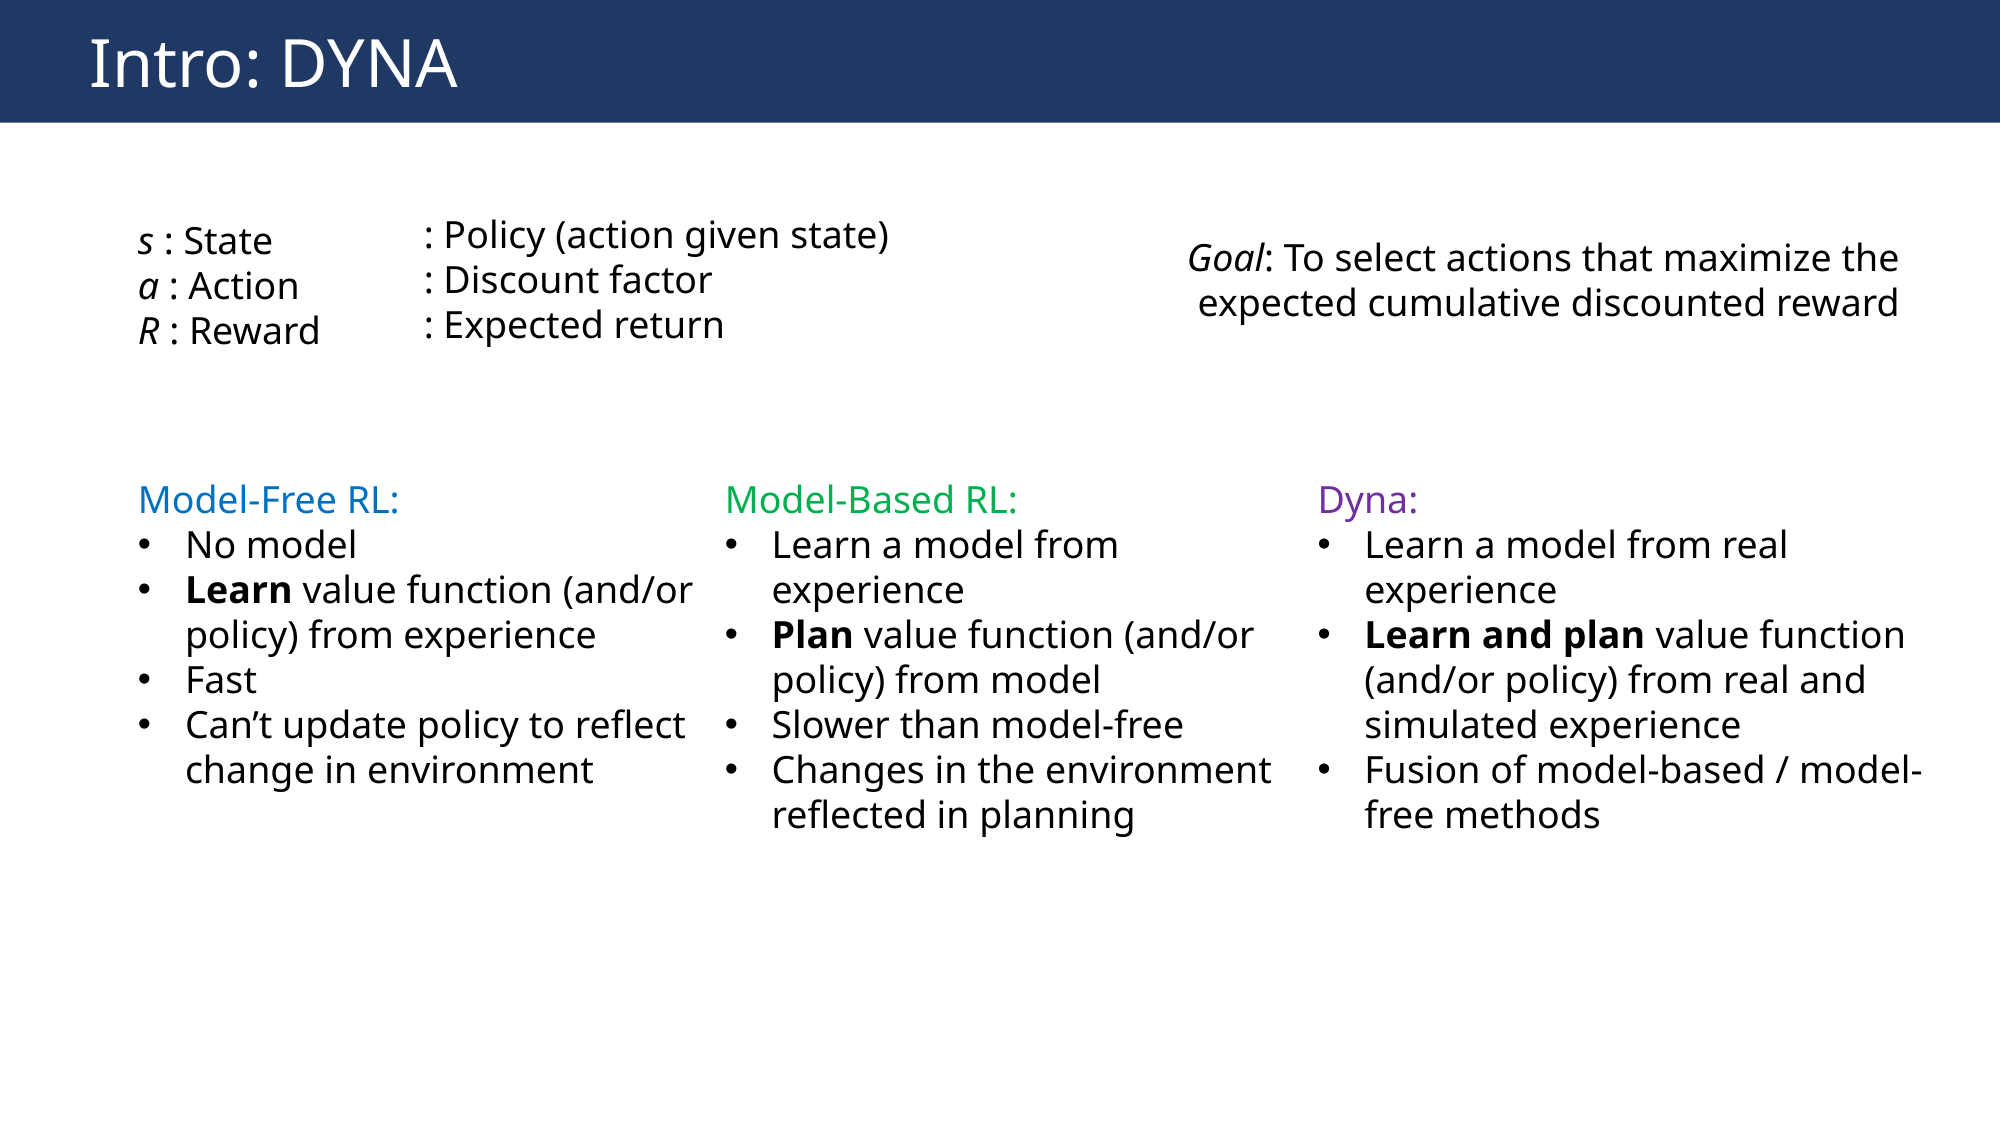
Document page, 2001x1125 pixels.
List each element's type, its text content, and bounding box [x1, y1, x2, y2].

text_box Model-Free RL: No model Learn value function (and/or policy) from experience Fast Can’t update policy to reflect change in environment [123, 468, 709, 799]
text_box Goal: To select actions that maximize the expected cumulative discounted reward [1098, 226, 1915, 332]
text_box Dyna: Learn a model from real experience Learn and plan value function (and/or policy) from real and simulated experience Fusion of model-based / model-free methods [1303, 468, 1940, 844]
text_box Model-Based RL: Learn a model from experience Plan value function (and/or policy) from model Slower than model-free Changes in the environment reflected in planning [709, 468, 1303, 844]
text_box s : State a : Action R : Reward [123, 209, 440, 359]
text_box Intro: DYNA [0, 0, 2000, 124]
